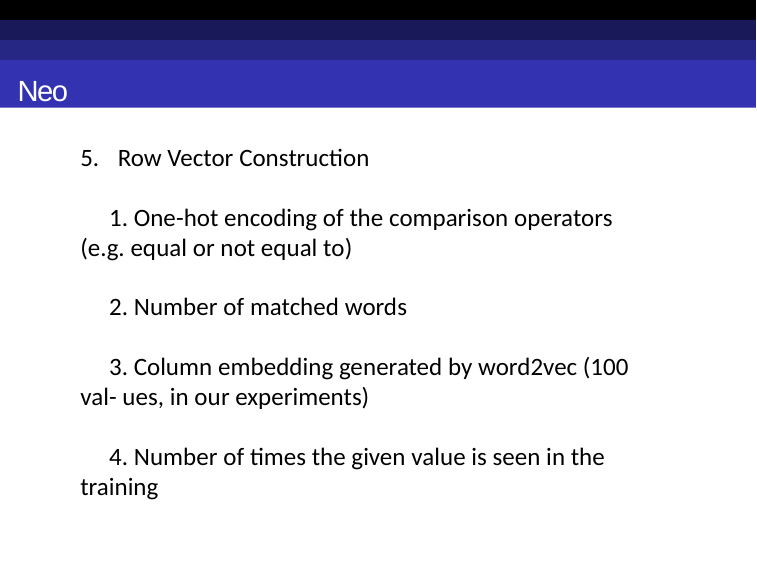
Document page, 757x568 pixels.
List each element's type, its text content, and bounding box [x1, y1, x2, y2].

text_box Neo [0, 60, 756, 108]
text_box [0, 0, 756, 20]
text_box Row Vector Construction 1. One-hot encoding of the comparison operators (e.g. equal or not equal to) 2. Number of matched words 3. Column embedding generated by word2vec (100 val- ues, in our experiments) 4. Number of times the given value is seen in the training [65, 133, 670, 508]
text_box [0, 40, 756, 60]
text_box [0, 20, 756, 40]
